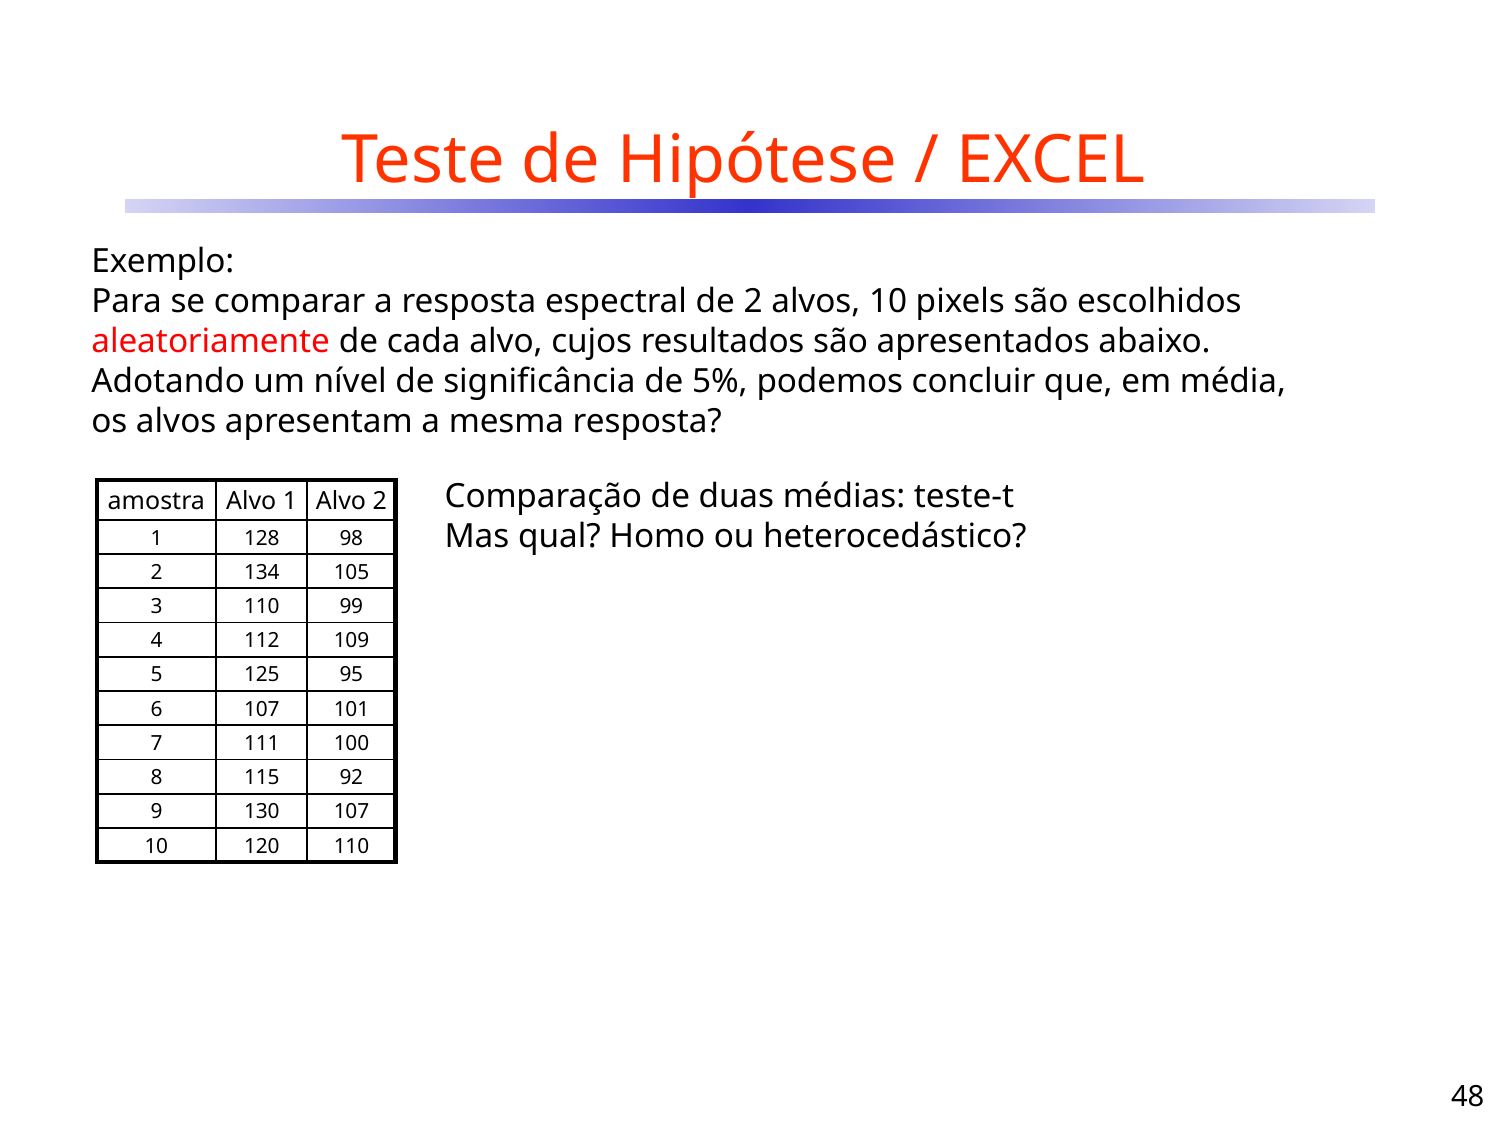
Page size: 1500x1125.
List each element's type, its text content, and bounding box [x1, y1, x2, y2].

table_cell 111 [217, 726, 306, 759]
table_cell 3 [99, 589, 215, 622]
table_cell 109 [308, 623, 393, 656]
table_cell 110 [217, 589, 306, 622]
table_cell 5 [99, 658, 215, 690]
table_cell 107 [217, 692, 306, 724]
title Teste de Hipótese / EXCEL [49, 99, 1438, 213]
table_cell 134 [217, 555, 306, 587]
table_cell 95 [308, 658, 393, 690]
table_cell 4 [99, 623, 215, 656]
table_cell 120 [217, 829, 306, 860]
table_cell 6 [99, 692, 215, 724]
table_cell 100 [308, 726, 393, 759]
table_cell 7 [99, 726, 215, 759]
table_cell 130 [217, 795, 306, 827]
table_cell 105 [308, 555, 393, 587]
table_header amostra [99, 482, 215, 519]
table_cell 112 [217, 623, 306, 656]
table_cell 9 [99, 795, 215, 827]
table_header Alvo 1 [217, 482, 306, 519]
table_cell 128 [217, 521, 306, 553]
text_box Exemplo: Para se comparar a resposta espectral de 2 alvos, 10 pixels são escolhidos aleatoriamente de cada alvo, cujos resultados são apresentados abaixo. Adotando um nível de significância de 5%, podemos concluir que, em média, os alvos apresentam a mesma resposta? [76, 231, 1318, 447]
table_cell 2 [99, 555, 215, 587]
table_cell 125 [217, 658, 306, 690]
table_cell 99 [308, 589, 393, 622]
table_cell 101 [308, 692, 393, 724]
table_header Alvo 2 [308, 482, 393, 519]
text_box Comparação de duas médias: teste-t Mas qual? Homo ou heterocedástico? [429, 467, 1043, 562]
table_cell 110 [308, 829, 393, 860]
table_cell 8 [99, 760, 215, 793]
table_cell 1 [99, 521, 215, 553]
slide_number 48 [1186, 1049, 1500, 1125]
table_cell 98 [308, 521, 393, 553]
table_cell 10 [99, 829, 215, 860]
table_cell 107 [308, 795, 393, 827]
table_cell 115 [217, 760, 306, 793]
table_cell 92 [308, 760, 393, 793]
